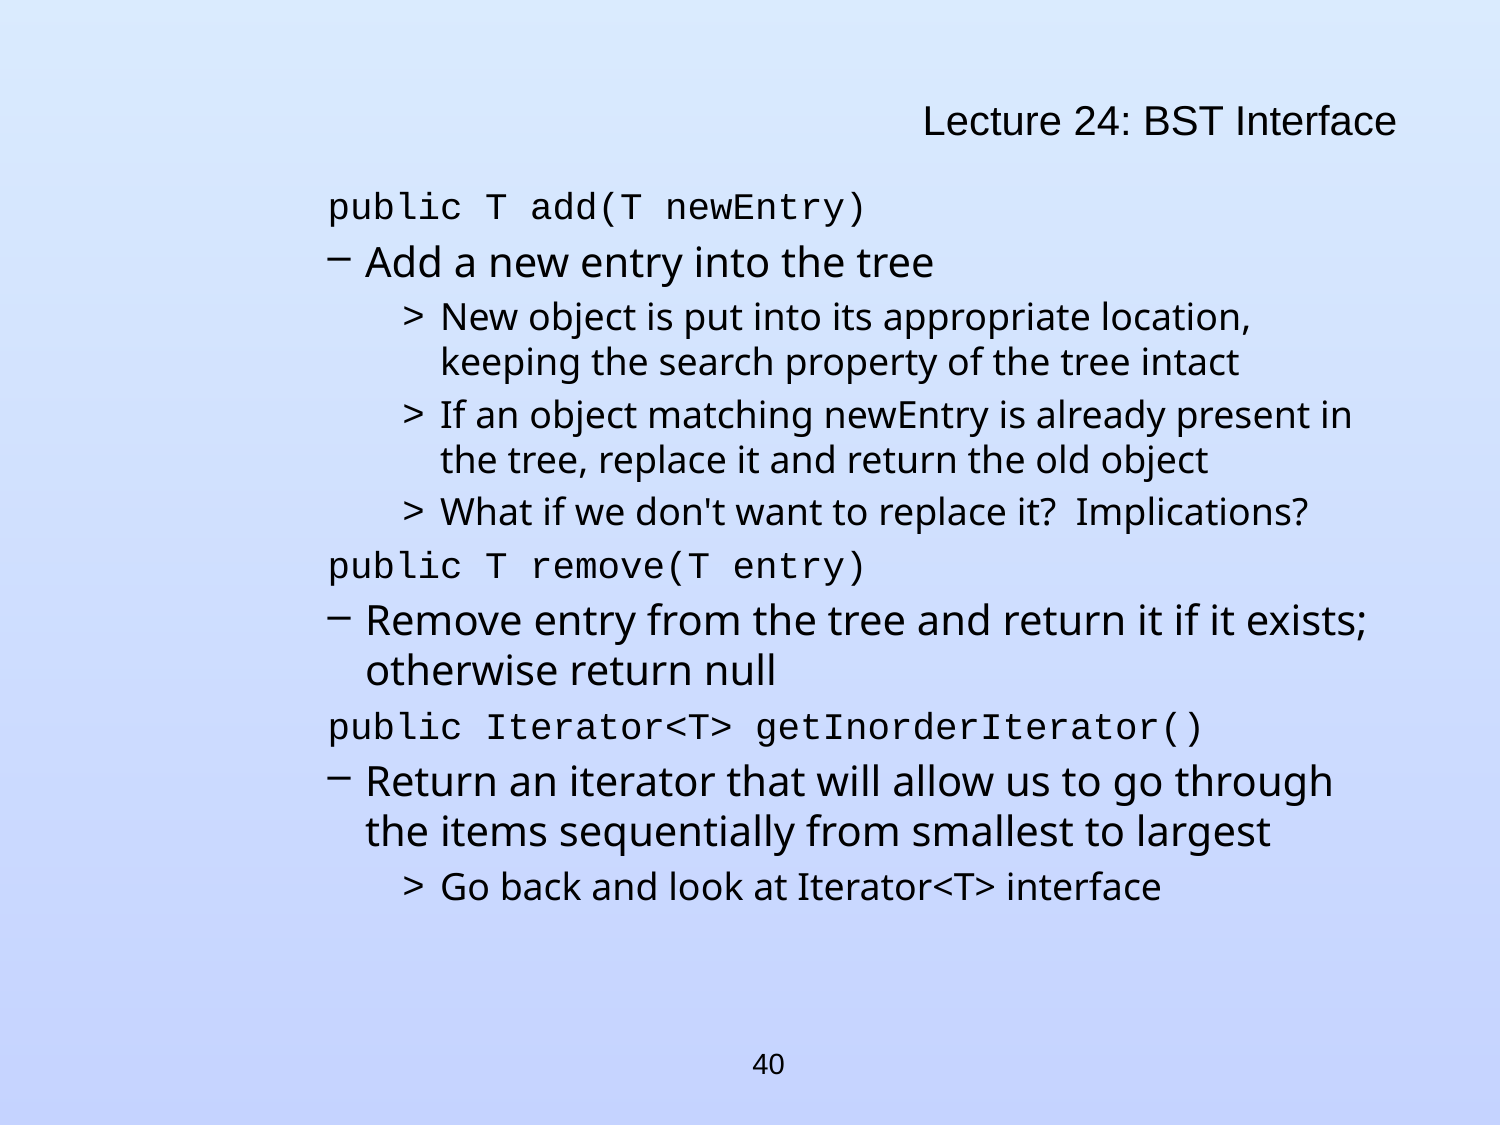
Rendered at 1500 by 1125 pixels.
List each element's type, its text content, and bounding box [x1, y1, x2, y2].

title Lecture 24: BST Interface [87, 99, 1413, 150]
slide_number 40 [612, 1024, 926, 1101]
list public T add(T newEntry) Add a new entry into the tree New object is put into its appropriate location, keeping the search property of the tree intact If an object matching newEntry is already present in the tree, replace it and return the old object What if we don't want to replace it? Implications? public T remove(T entry) Remove entry from the tree and return it if it exists; otherwise return null public Iterator<T> getInorderIterator() Return an iterator that will allow us to go through the items sequentially from smallest to largest Go back and look at Iterator<T> interface [87, 174, 1413, 1000]
